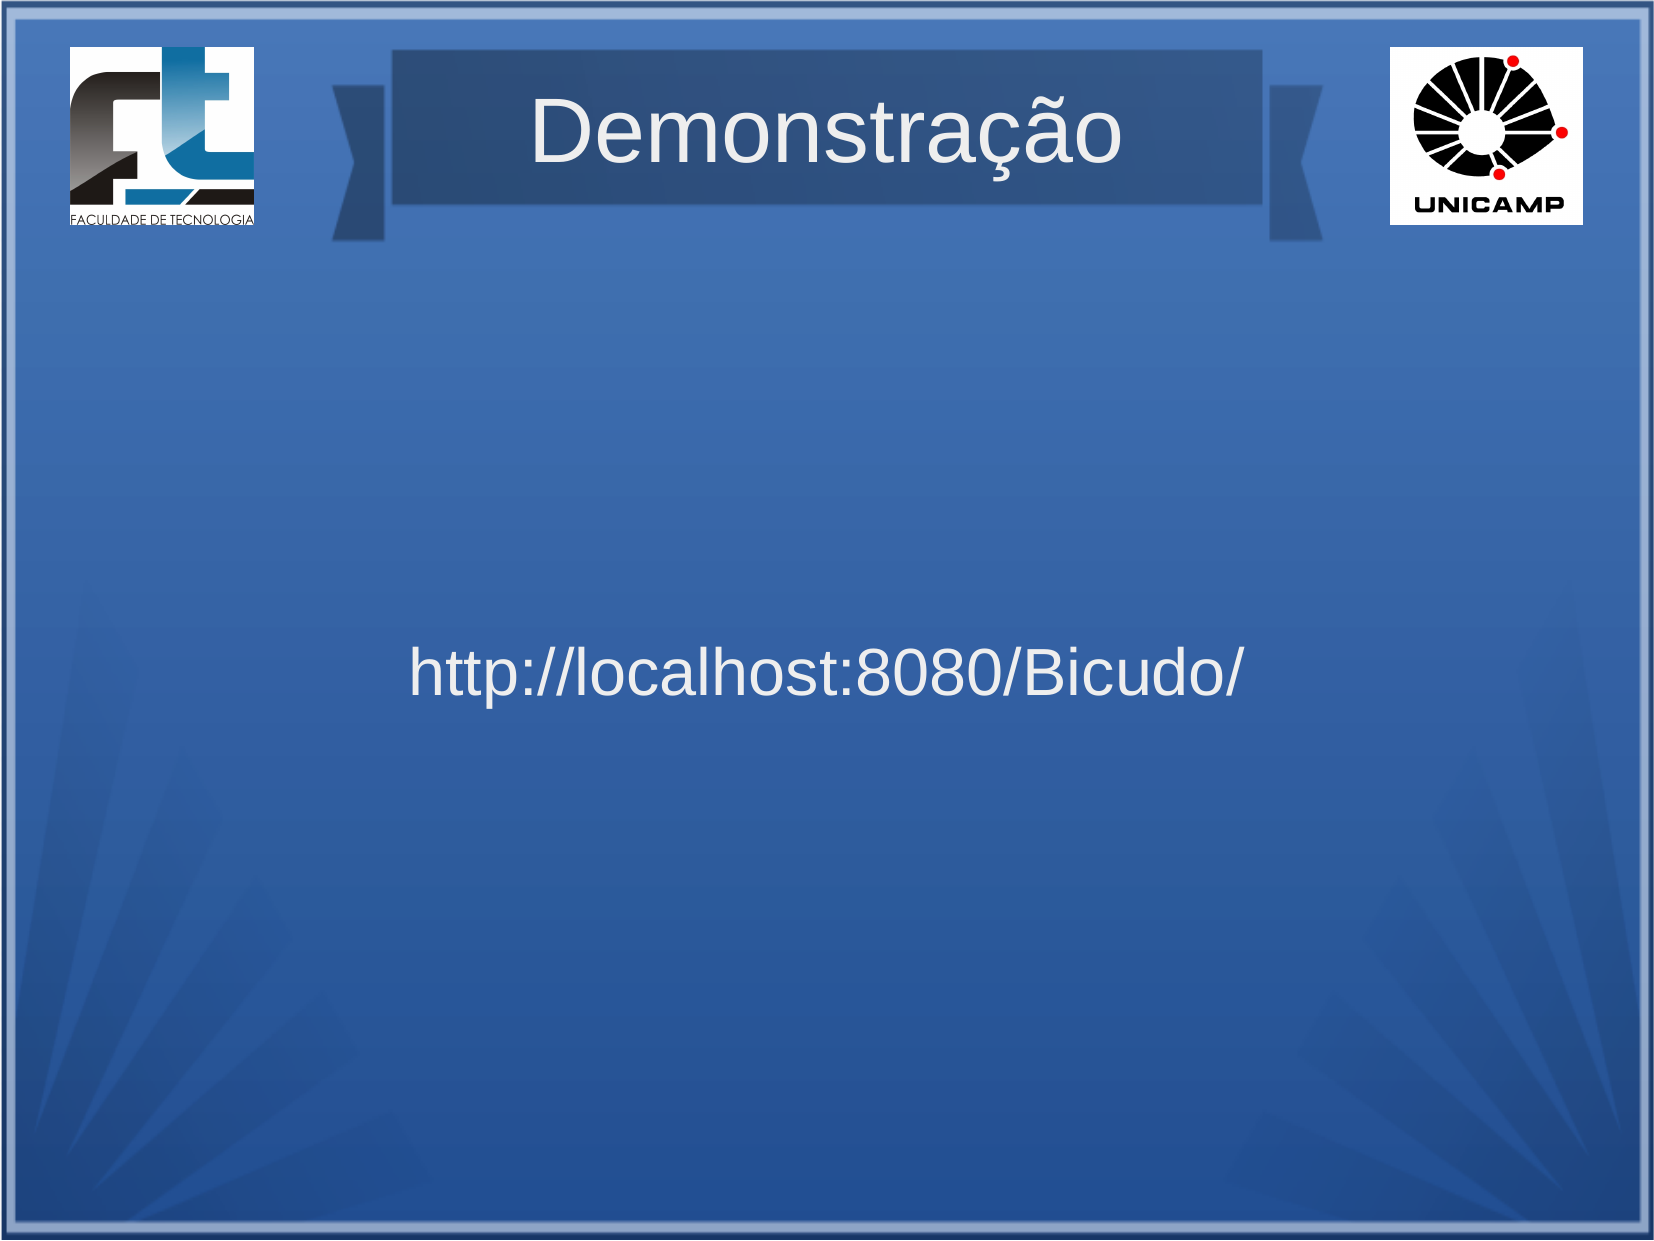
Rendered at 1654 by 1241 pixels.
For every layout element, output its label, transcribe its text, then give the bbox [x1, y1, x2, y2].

text_box http://localhost:8080/Bicudo/ [82, 204, 1571, 1134]
text_box Demonstração [389, 47, 1264, 204]
picture [0, 0, 1654, 1240]
